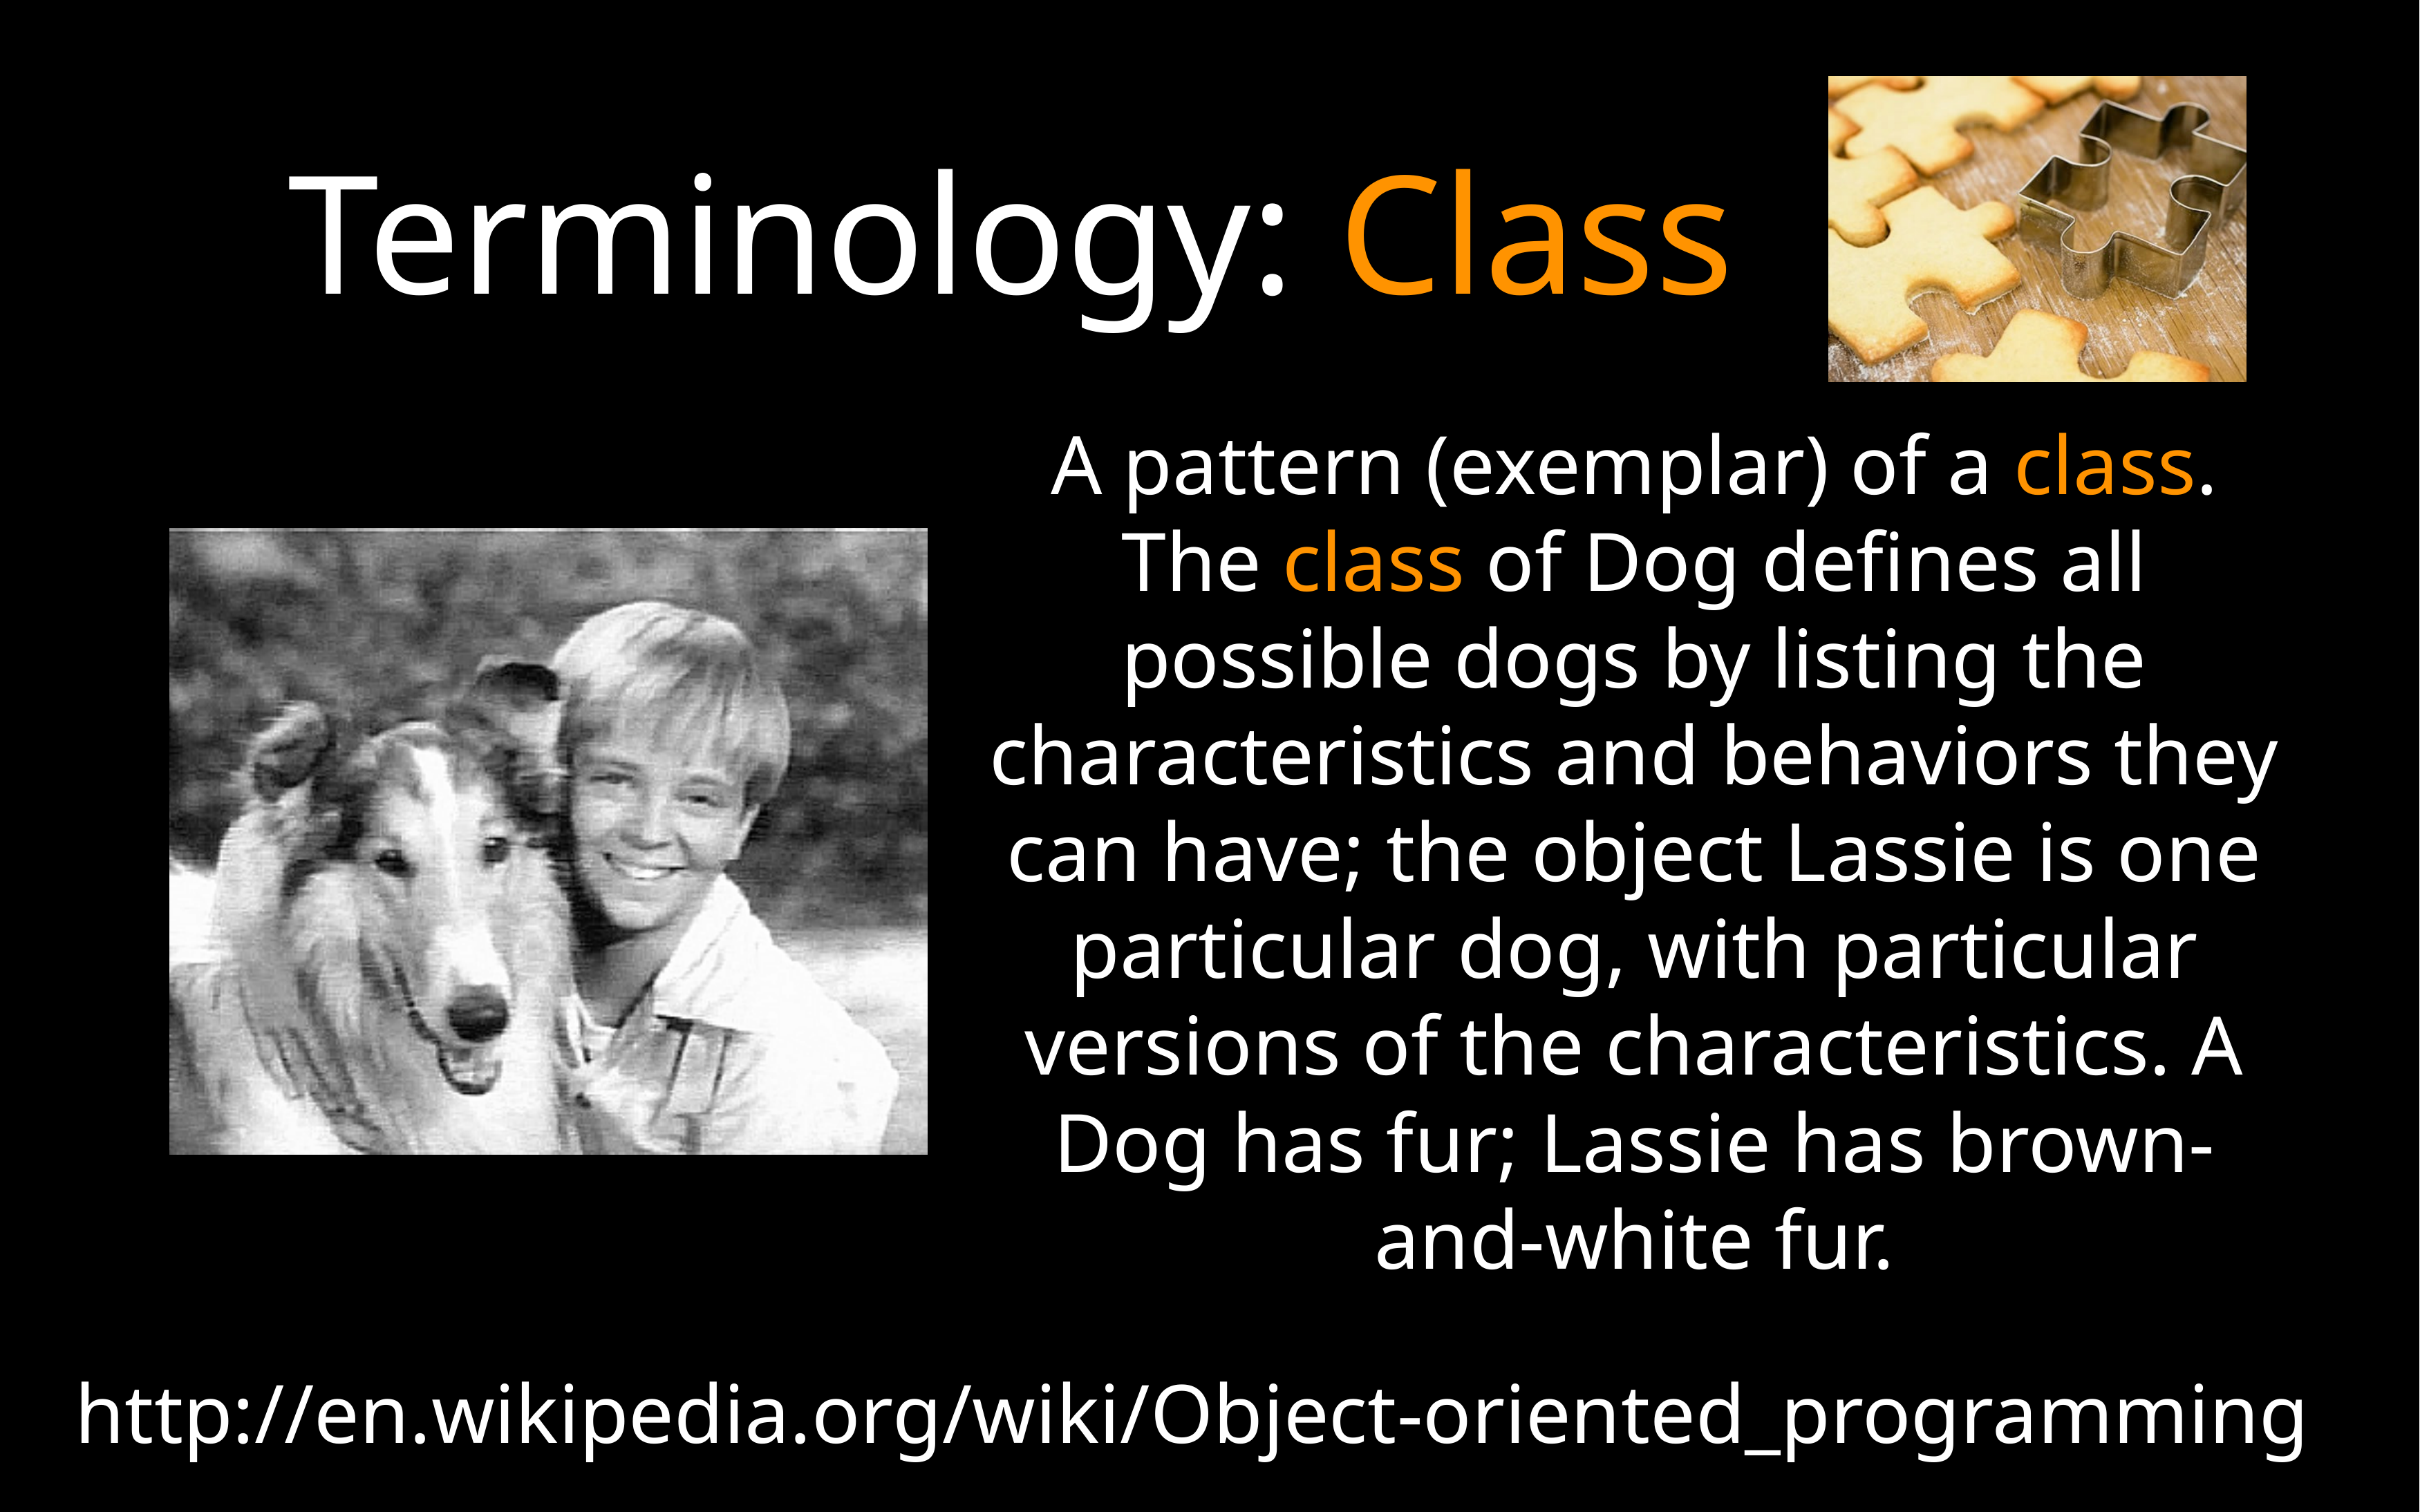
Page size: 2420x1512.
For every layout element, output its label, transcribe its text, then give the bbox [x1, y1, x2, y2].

picture [1828, 76, 2247, 383]
text_box A pattern (exemplar) of a class. The class of Dog defines all possible dogs by listing the characteristics and behaviors they can have; the object Lassie is one particular dog, with particular versions of the characteristics. A Dog has fur; Lassie has brown-and-white fur. [977, 408, 2291, 1291]
title Terminology: Class [224, 38, 1798, 418]
text_box http://en.wikipedia.org/wiki/Object-oriented_programming [69, 1357, 2316, 1465]
picture [169, 528, 928, 1155]
